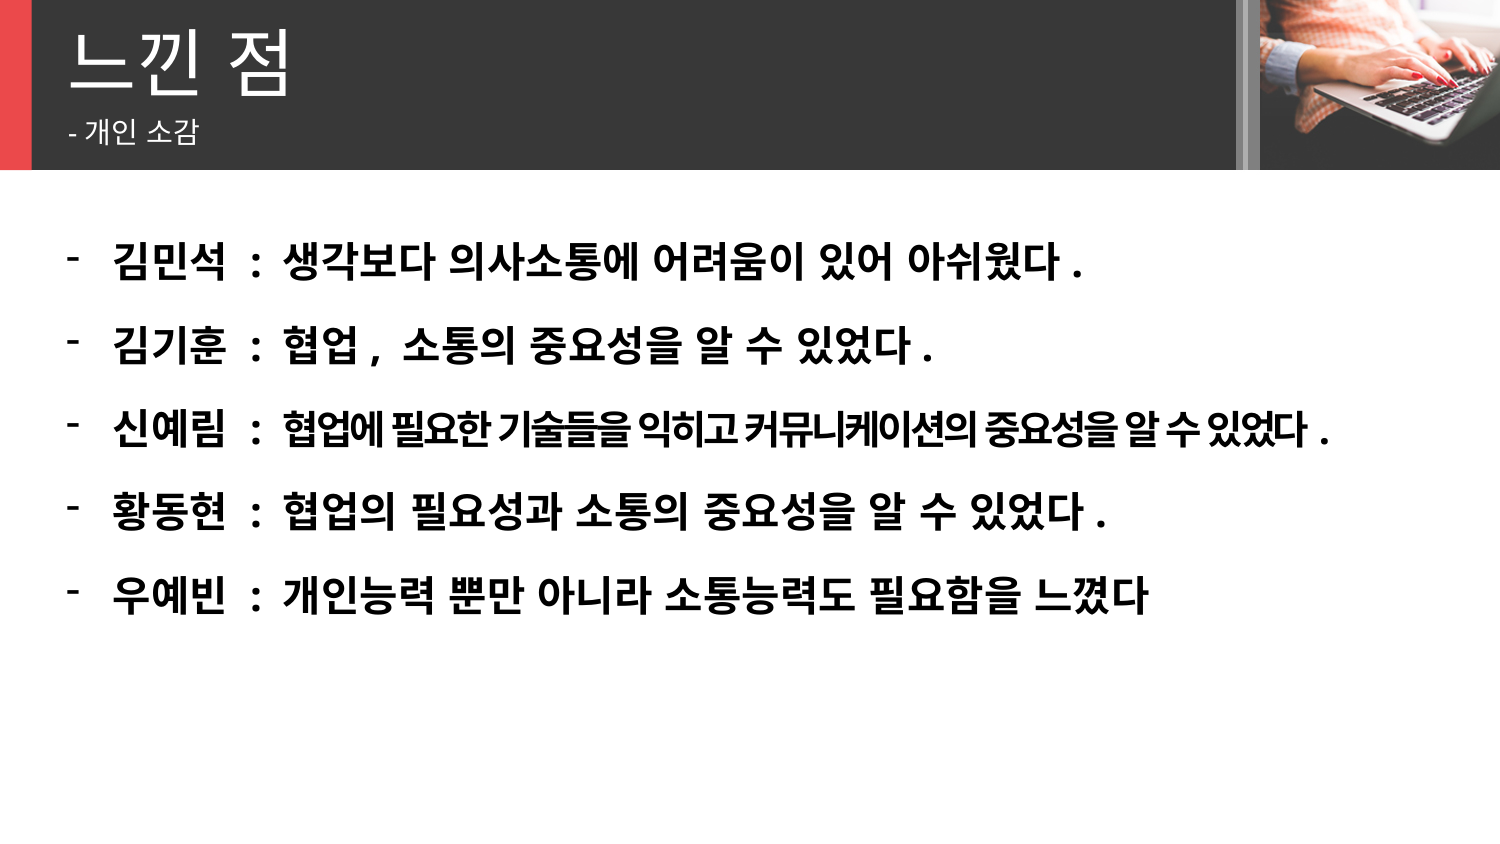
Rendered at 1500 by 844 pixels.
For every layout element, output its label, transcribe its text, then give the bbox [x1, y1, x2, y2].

picture [0, 0, 1500, 844]
list 느낀 점 [53, 13, 1235, 108]
text_box 김민석 : 생각보다 의사소통에 어려움이 있어 아쉬웠다. 김기훈 : 협업, 소통의 중요성을 알 수 있었다. 신예림 : 협업에 필요한 기술들을 익히고 커뮤니케이션의 중요성을 알 수 있었다. 황동현 : 협업의 필요성과 소통의 중요성을 알 수 있었다. 우예빈 : 개인능력 뿐만 아니라 소통능력도 필요함을 느꼈다 [51, 220, 1449, 782]
list -개인 소감 [53, 108, 1235, 156]
